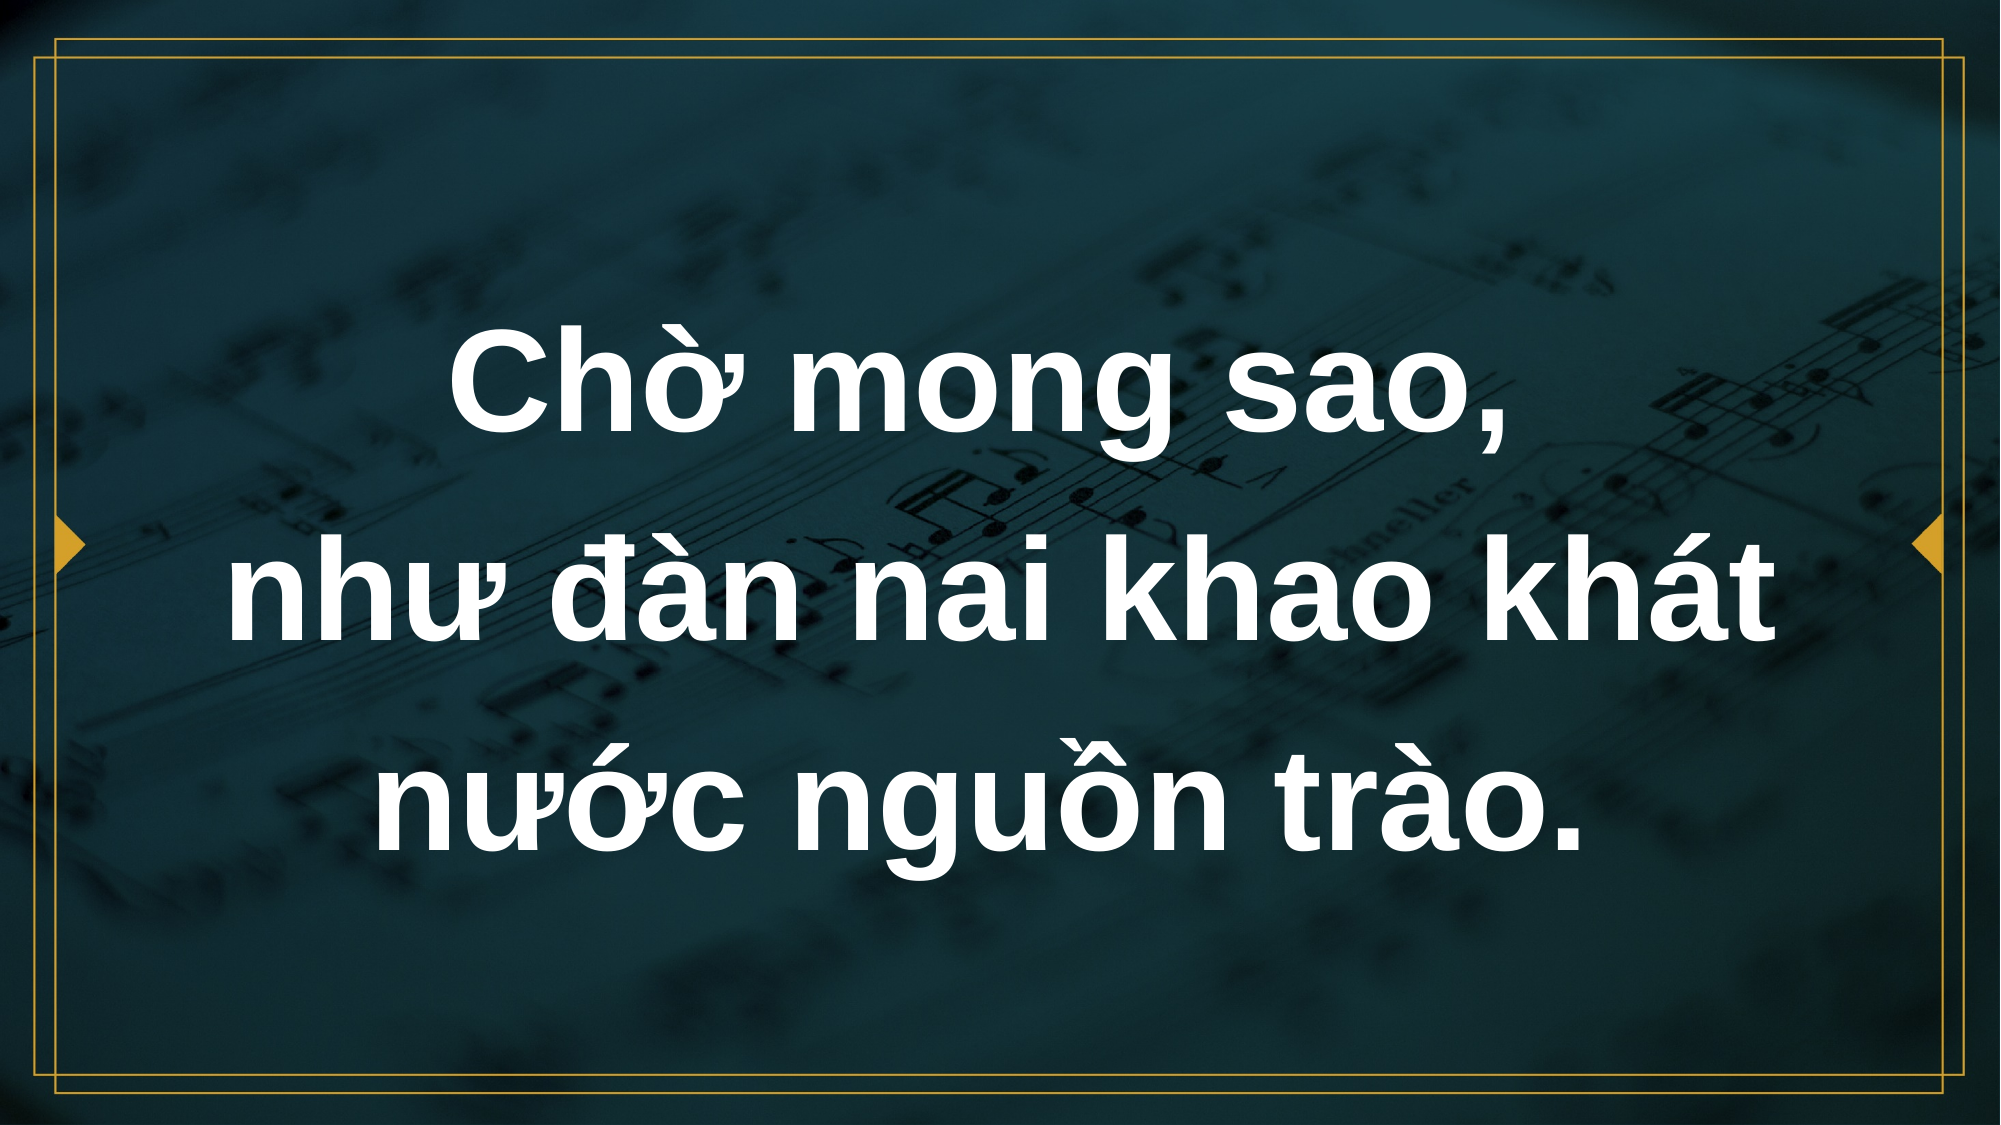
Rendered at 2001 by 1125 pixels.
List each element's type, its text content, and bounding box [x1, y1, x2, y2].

title Chờ mong sao, như đàn nai khao khát nước nguồn trào. [55, 53, 1945, 1077]
picture [0, 0, 2000, 1125]
